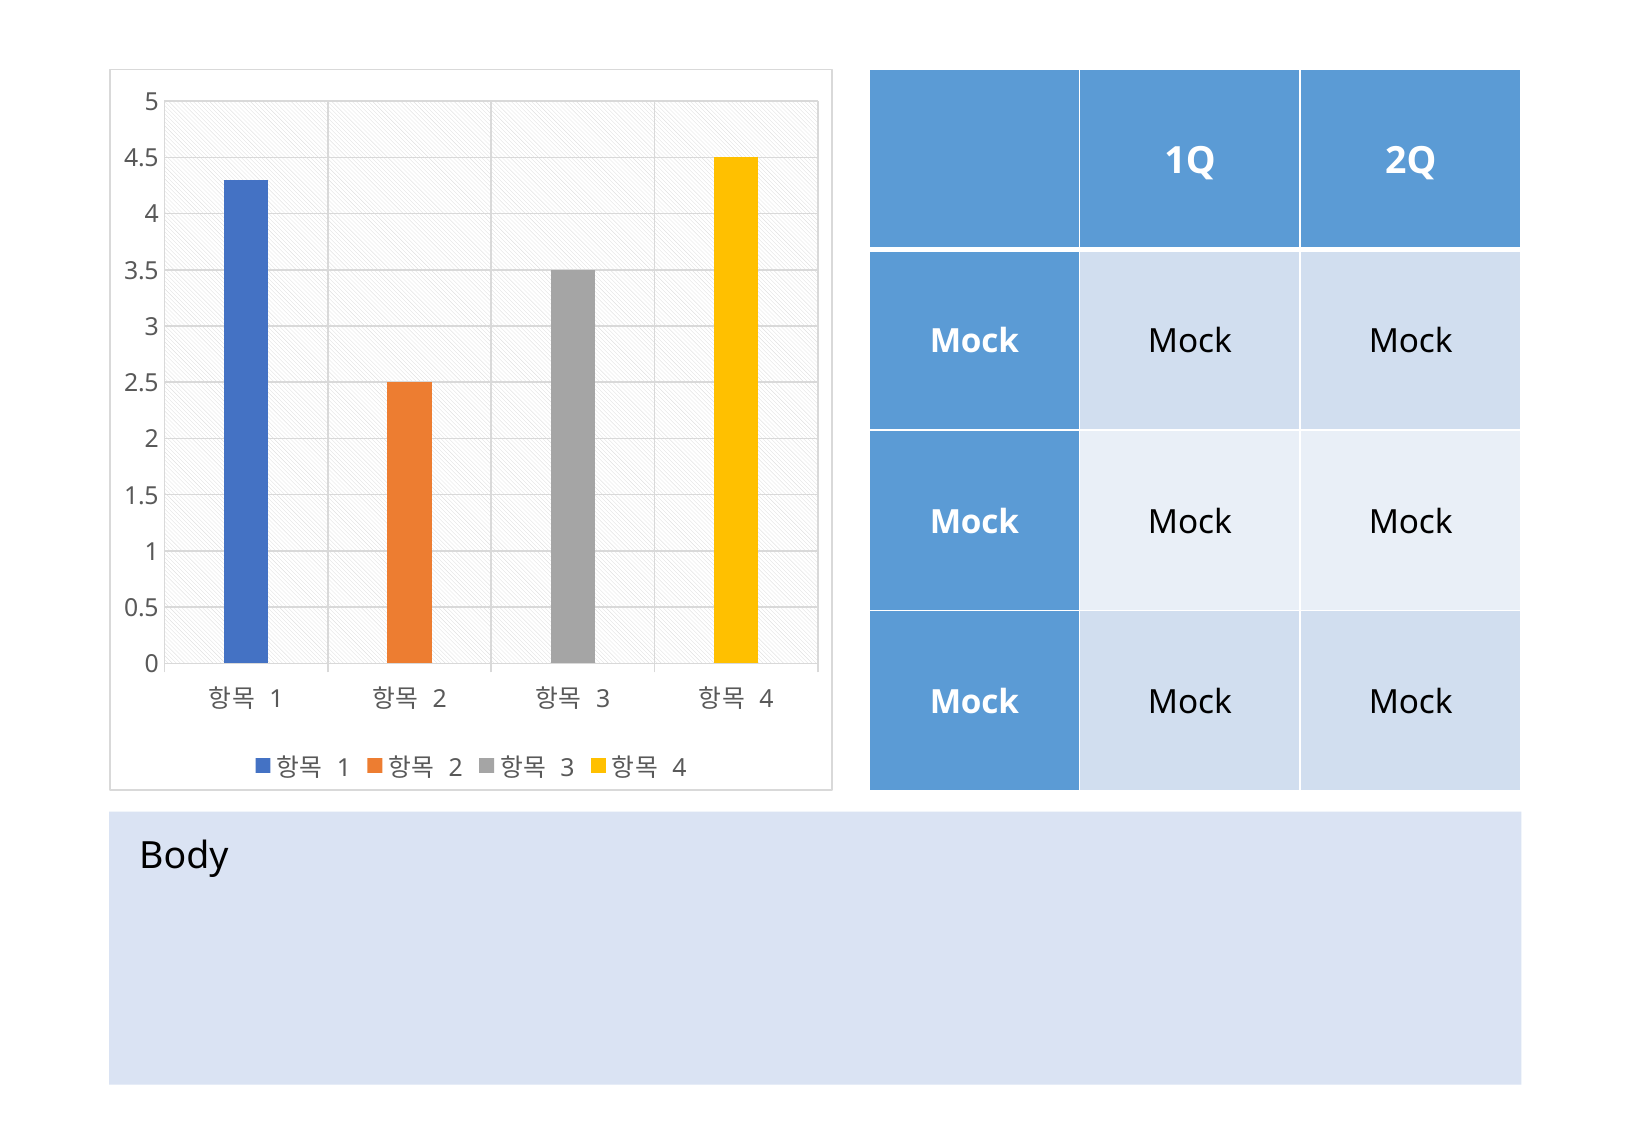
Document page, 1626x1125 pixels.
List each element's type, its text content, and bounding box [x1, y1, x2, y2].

table_header 2Q [1301, 70, 1520, 247]
text_box Body [124, 823, 1507, 884]
table_cell Mock [870, 431, 1079, 610]
table_cell Mock [1301, 611, 1520, 790]
table_cell Mock [1301, 252, 1520, 429]
table_header 1Q [1080, 70, 1299, 247]
table_cell Mock [1301, 431, 1520, 610]
chart [108, 68, 833, 791]
table_cell Mock [1080, 611, 1299, 790]
table_cell Mock [1080, 431, 1299, 610]
table_cell Mock [1080, 252, 1299, 429]
table_header [870, 70, 1079, 247]
text_box [108, 811, 1522, 1086]
table_cell Mock [870, 611, 1079, 790]
table_cell Mock [870, 252, 1079, 429]
